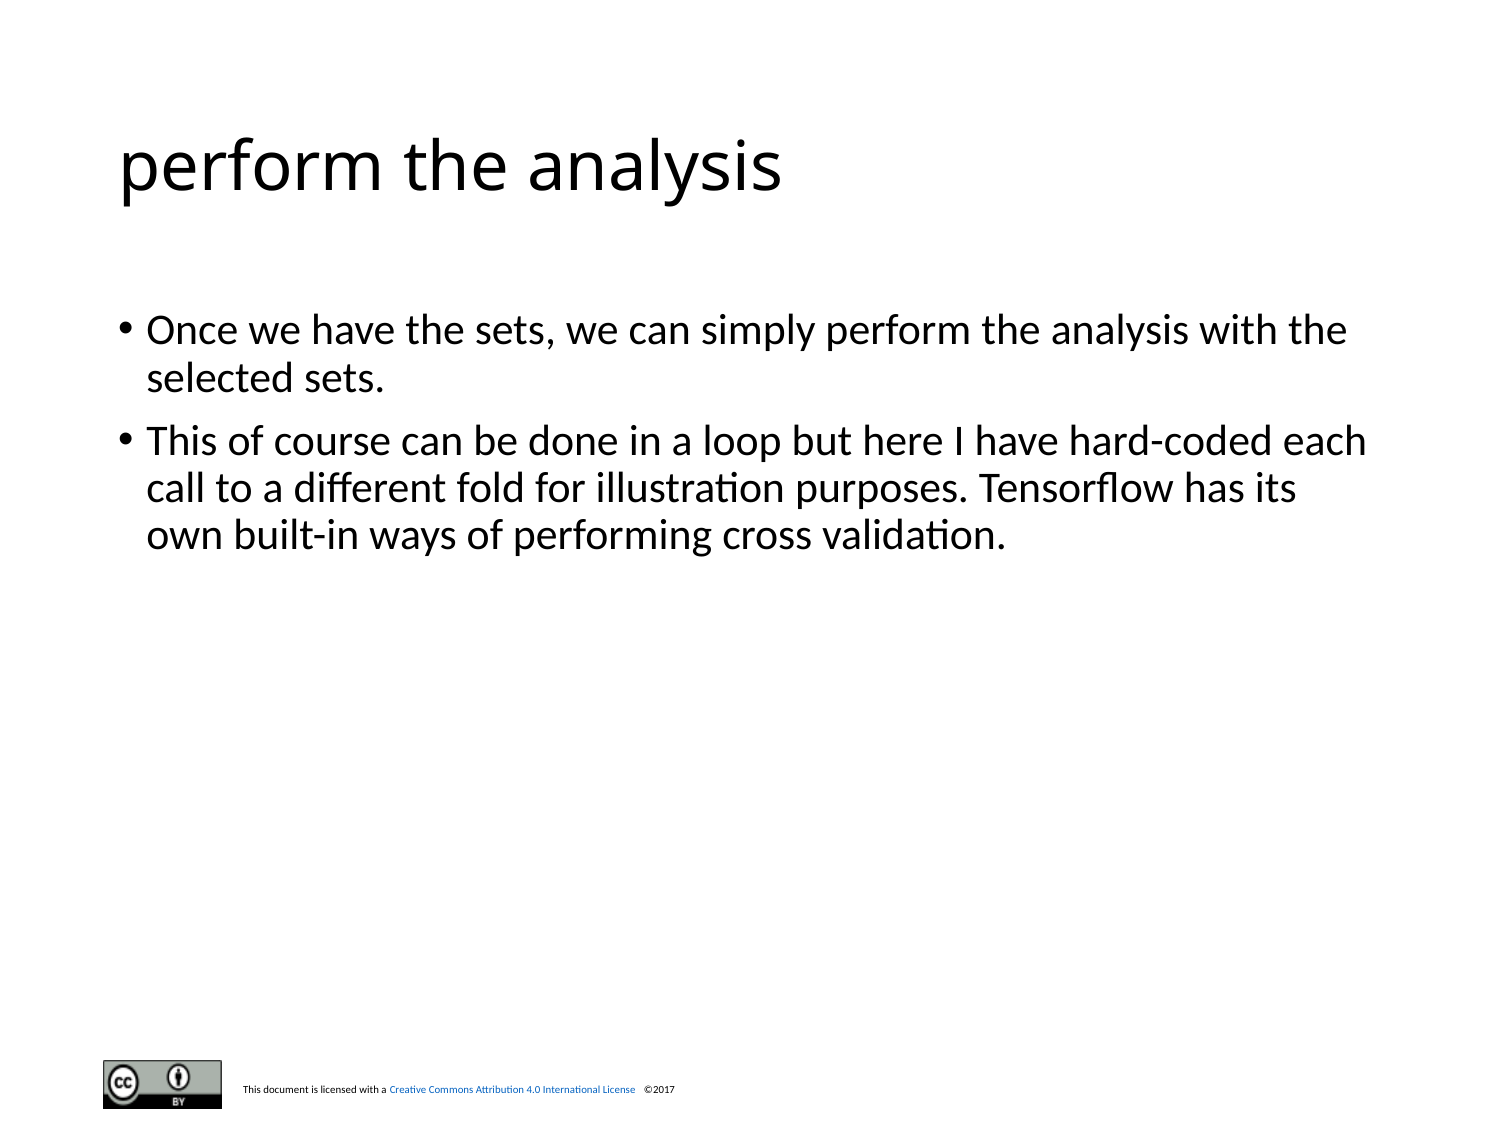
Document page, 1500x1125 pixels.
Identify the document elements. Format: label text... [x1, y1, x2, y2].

picture [103, 1060, 222, 1109]
title perform the analysis [103, 59, 1397, 278]
list Once we have the sets, we can simply perform the analysis with the selected sets. This of course can be done in a loop but here I have hard-coded each call to a different fold for illustration purposes. Tensorflow has its own built-in ways of performing cross validation. [103, 299, 1397, 1014]
